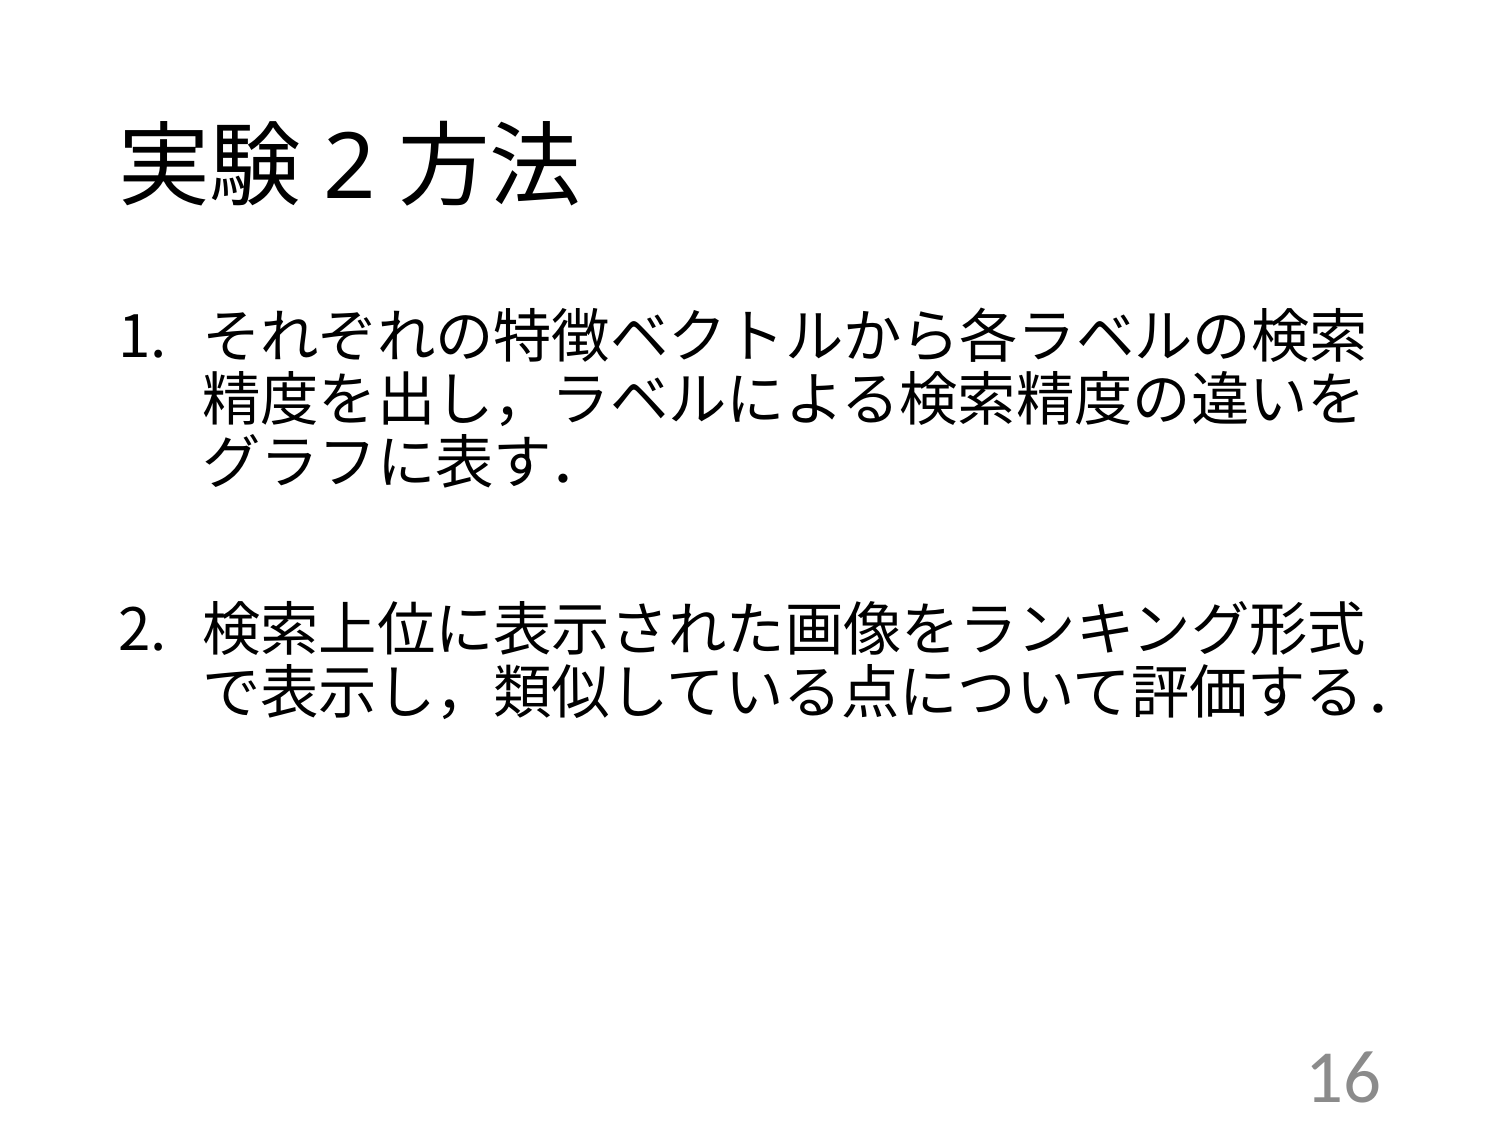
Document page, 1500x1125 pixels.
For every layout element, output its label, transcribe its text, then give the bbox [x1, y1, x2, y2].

title 実験2方法 [103, 59, 1397, 278]
slide_number 16 [1059, 1042, 1397, 1103]
list それぞれの特徴ベクトルから各ラベルの検索精度を出し，ラベルによる検索精度の違いをグラフに表す． 検索上位に表示された画像をランキング形式で表示し，類似している点について評価する． [103, 299, 1397, 1014]
